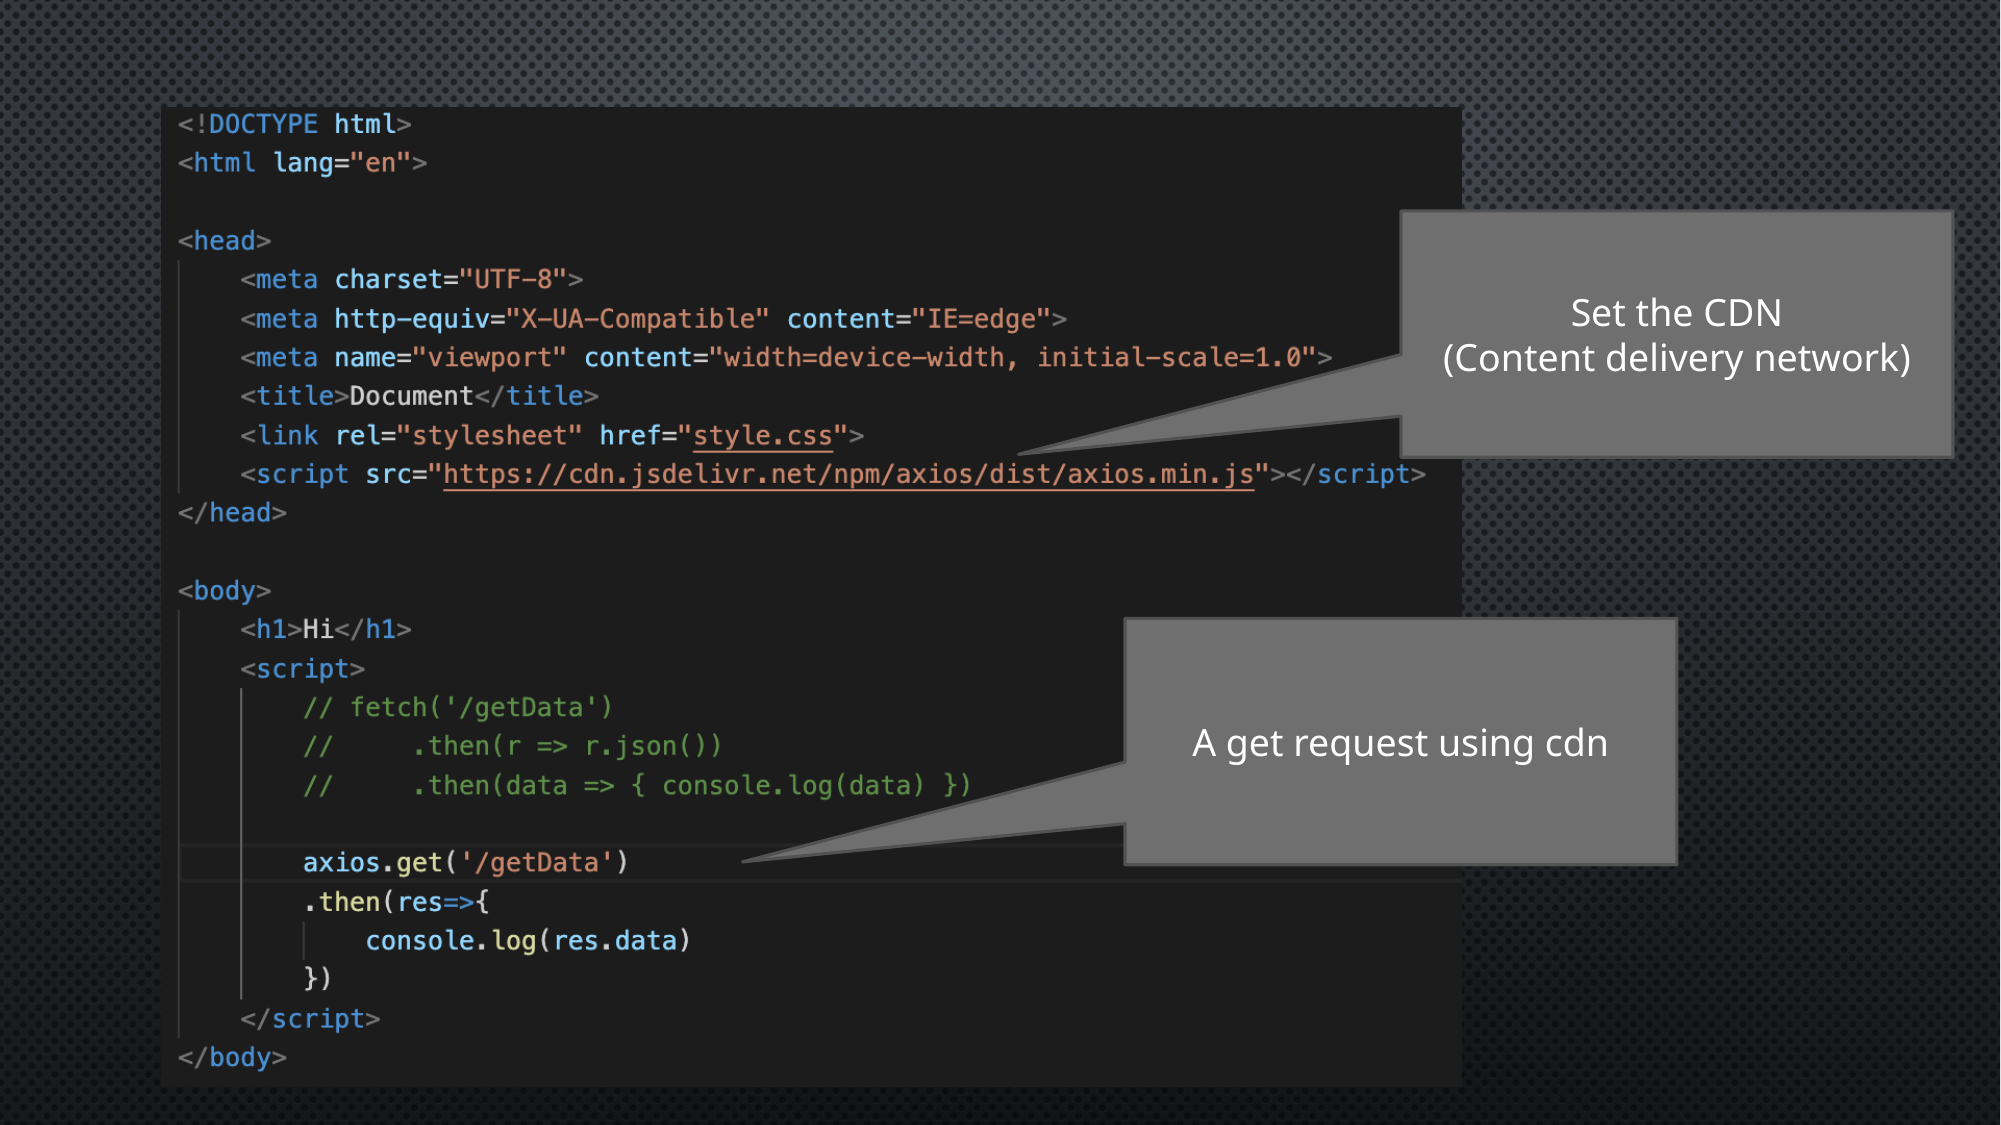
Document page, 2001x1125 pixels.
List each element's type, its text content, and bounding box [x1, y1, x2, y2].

text_box Set the CDN (Content delivery network) [1462, 209, 1955, 459]
picture [160, 106, 1462, 1087]
text_box A get request using cdn [1462, 616, 1679, 867]
